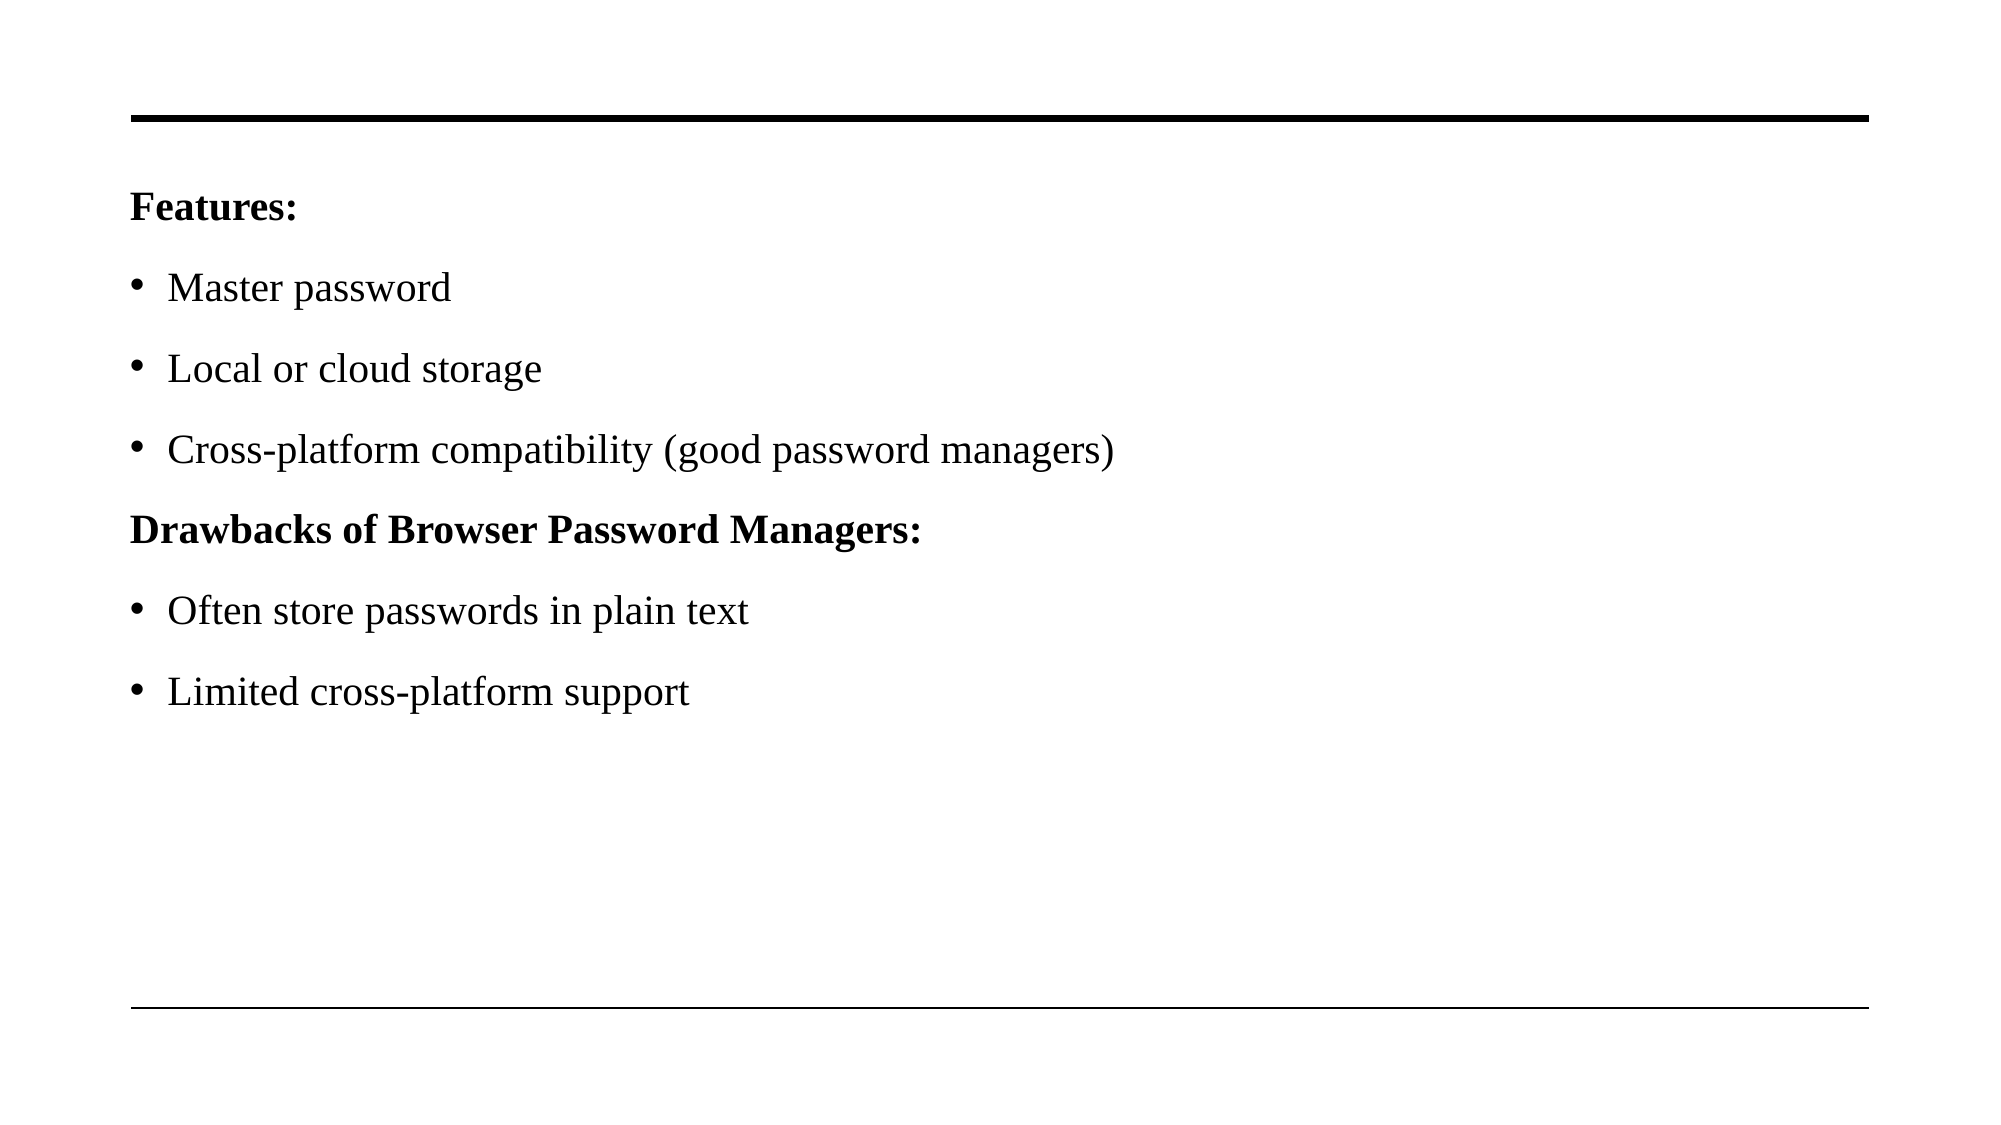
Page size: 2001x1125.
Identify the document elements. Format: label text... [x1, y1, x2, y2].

list Features: Master password Local or cloud storage Cross-platform compatibility (good password managers) Drawbacks of Browser Password Managers: Often store passwords in plain text Limited cross-platform support [114, 161, 1869, 973]
